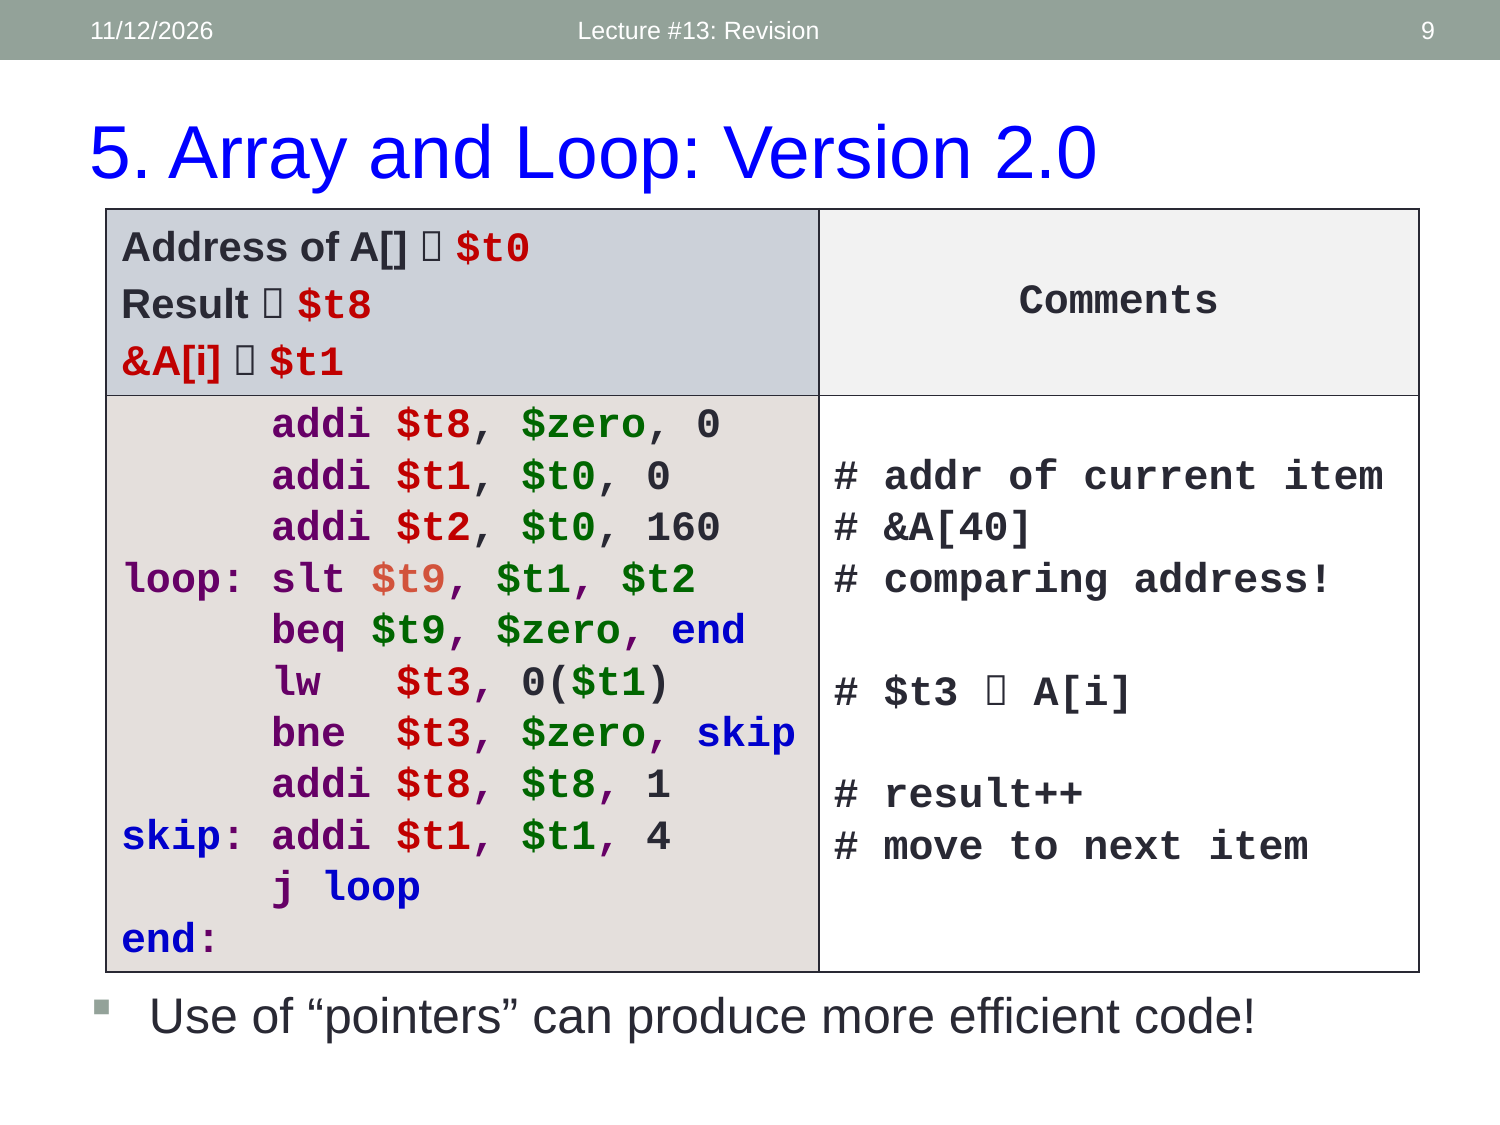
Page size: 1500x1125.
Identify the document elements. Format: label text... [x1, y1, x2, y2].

table_cell # addr of current item # &A[40] # comparing address! # $t3  A[i] # result++ # move to next item [820, 396, 1418, 971]
list Use of “pointers” can produce more efficient code! [75, 975, 1425, 1082]
footer Lecture #13: Revision [562, 3, 1238, 57]
table_header Address of A[]  $t0 Result  $t8 &A[i]  $t1 [107, 210, 818, 395]
slide_number 9 [1308, 3, 1450, 57]
table_cell addi $t8, $zero, 0 addi $t1, $t0, 0 addi $t2, $t0, 160 loop: slt $t9, $t1, $t2 beq $t9, $zero, end lw $t3, 0($t1) bne $t3, $zero, skip addi $t8, $t8, 1 skip: addi $t1, $t1, 4 j loop end: [107, 396, 818, 971]
text_box 5. Array and Loop: Version 2.0 [75, 96, 1450, 202]
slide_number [75, 3, 550, 57]
table_header Comments [820, 210, 1418, 395]
